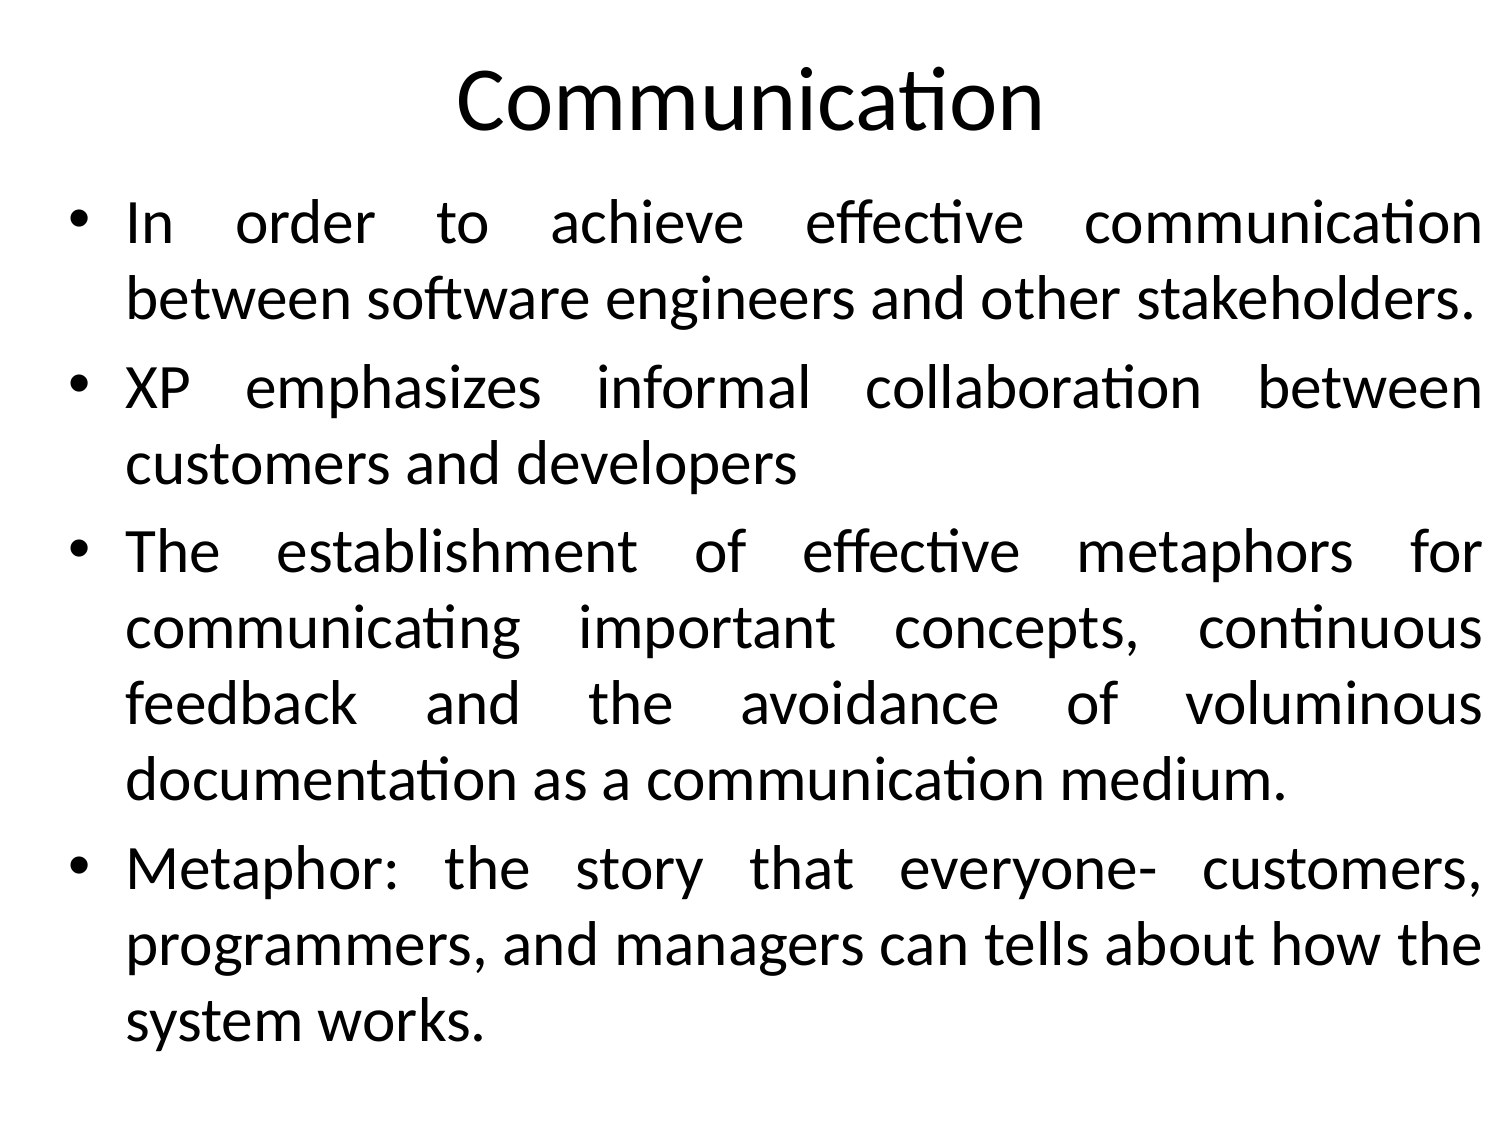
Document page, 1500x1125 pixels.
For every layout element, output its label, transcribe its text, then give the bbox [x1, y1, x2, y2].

list In order to achieve effective communication between software engineers and other stakeholders. XP emphasizes informal collaboration between customers and developers The establishment of effective metaphors for communicating important concepts, continuous feedback and the avoidance of voluminous documentation as a communication medium. Metaphor: the story that everyone- customers, programmers, and managers can tells about how the system works. [53, 172, 1500, 1094]
title Communication [76, 0, 1427, 172]
